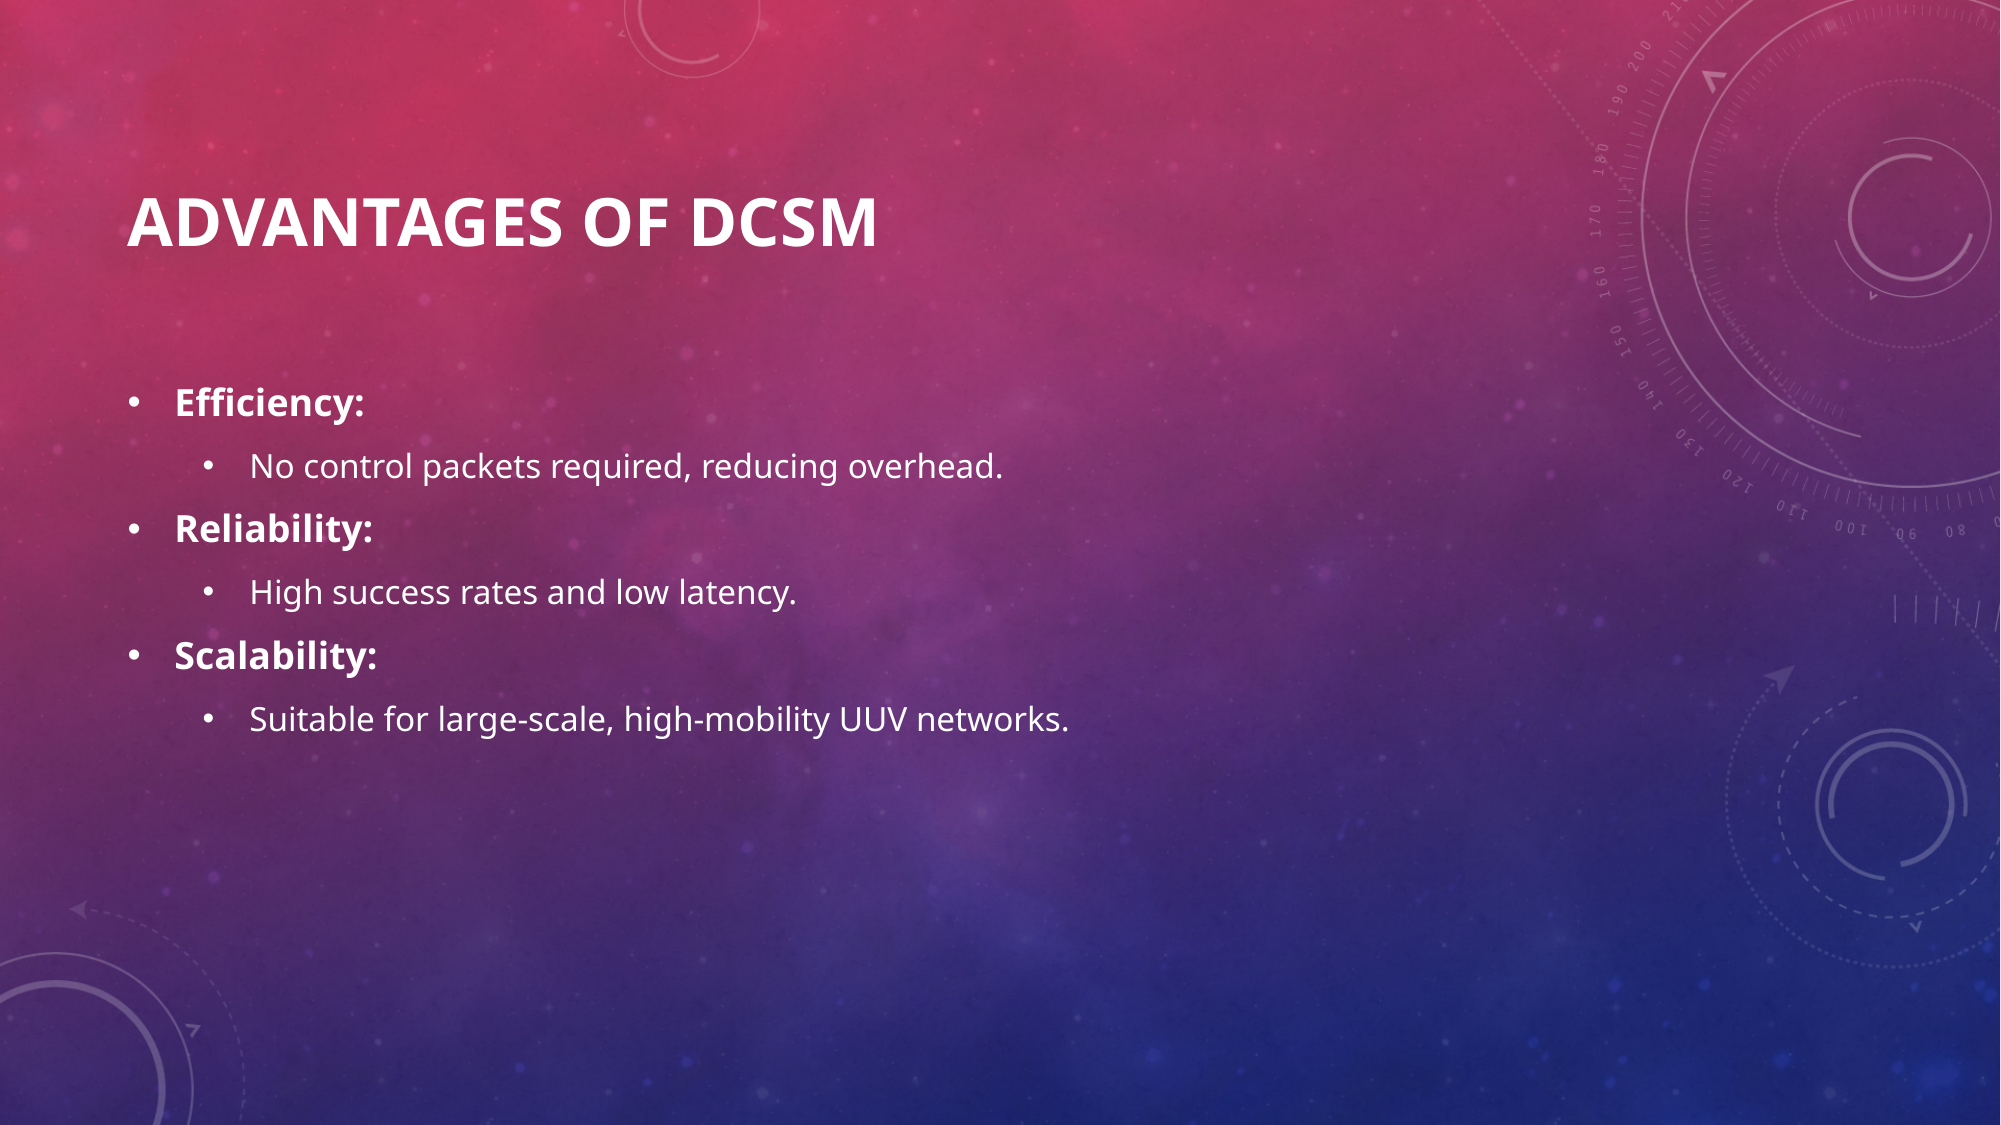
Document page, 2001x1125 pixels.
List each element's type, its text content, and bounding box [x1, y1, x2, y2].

title ADVANTAGES OF DCSM [112, 99, 1775, 291]
text_box Efficiency: No control packets required, reducing overhead. Reliability: High success rates and low latency. Scalability: Suitable for large-scale, high-mobility UUV networks. [112, 291, 1775, 891]
picture [0, 0, 2001, 1125]
